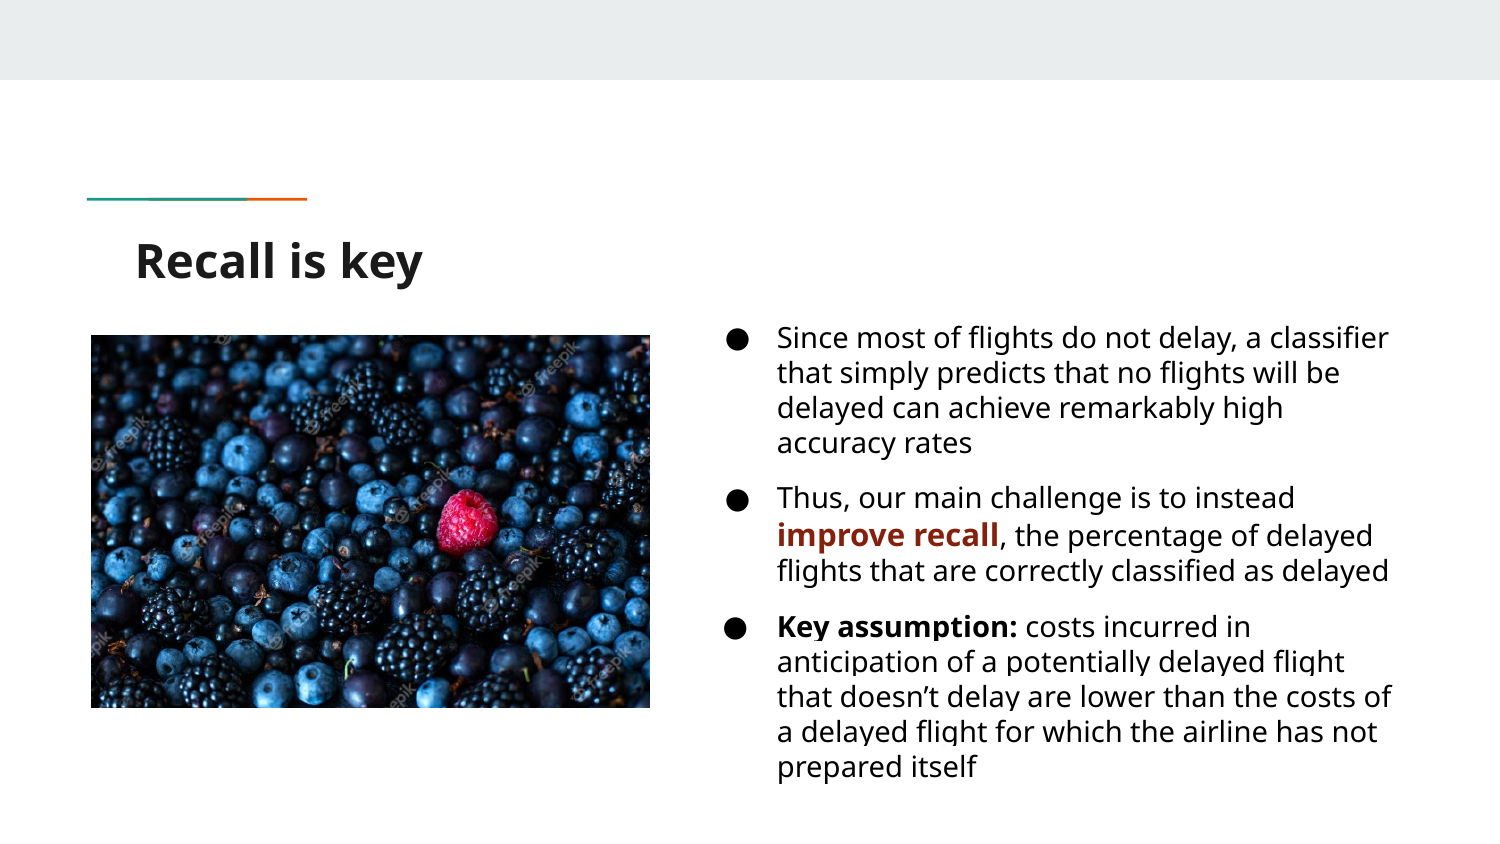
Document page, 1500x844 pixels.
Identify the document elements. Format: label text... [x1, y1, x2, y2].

title Recall is key [119, 216, 1381, 305]
picture [90, 335, 650, 708]
text_box Since most of flights do not delay, a classifier that simply predicts that no flights will be delayed can achieve remarkably high accuracy rates Thus, our main challenge is to instead improve recall, the percentage of delayed flights that are correctly classified as delayed Key assumption: costs incurred in anticipation of a potentially delayed flight that doesn’t delay are lower than the costs of a delayed flight for which the airline has not prepared itself [686, 304, 1424, 798]
